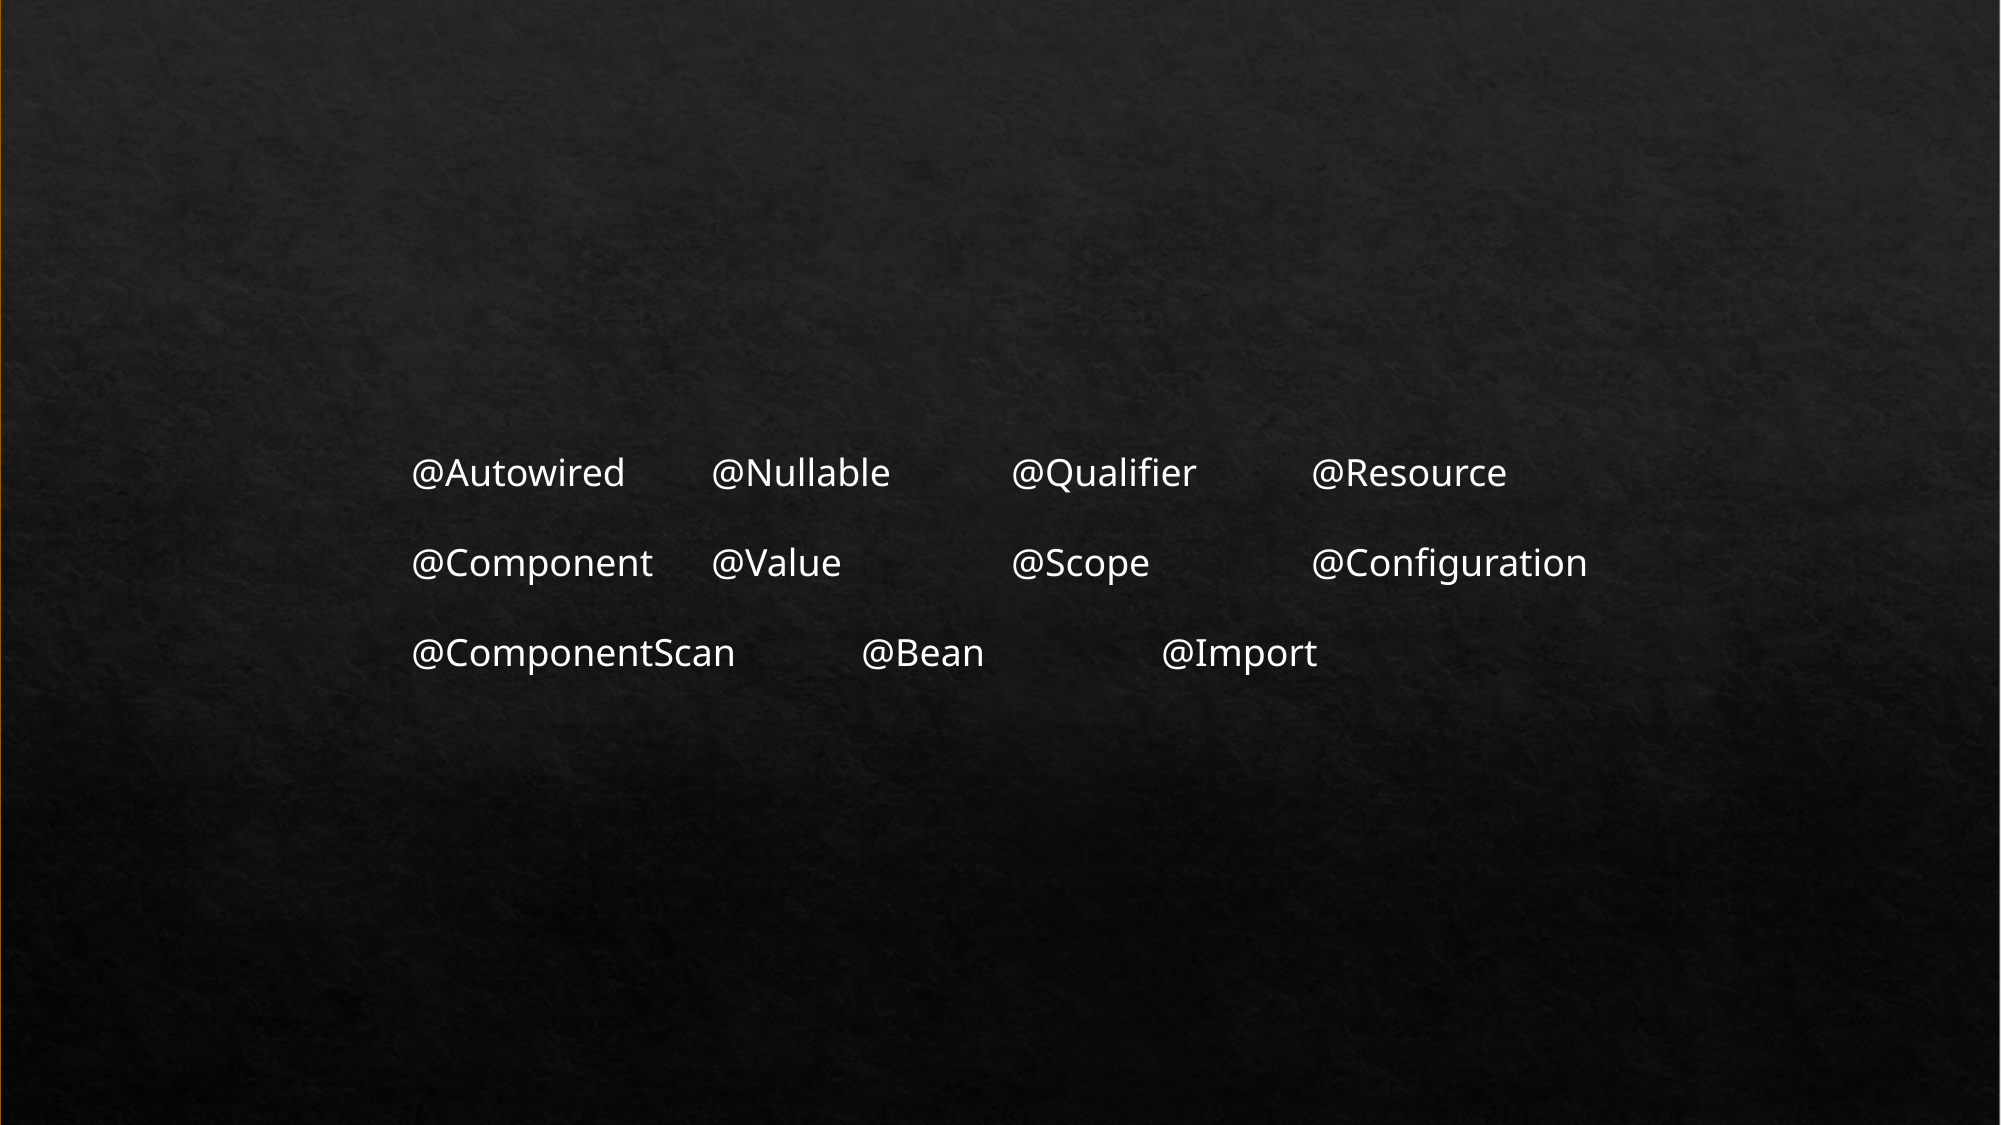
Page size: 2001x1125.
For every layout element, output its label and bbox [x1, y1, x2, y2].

text_box [0, 0, 2000, 1125]
